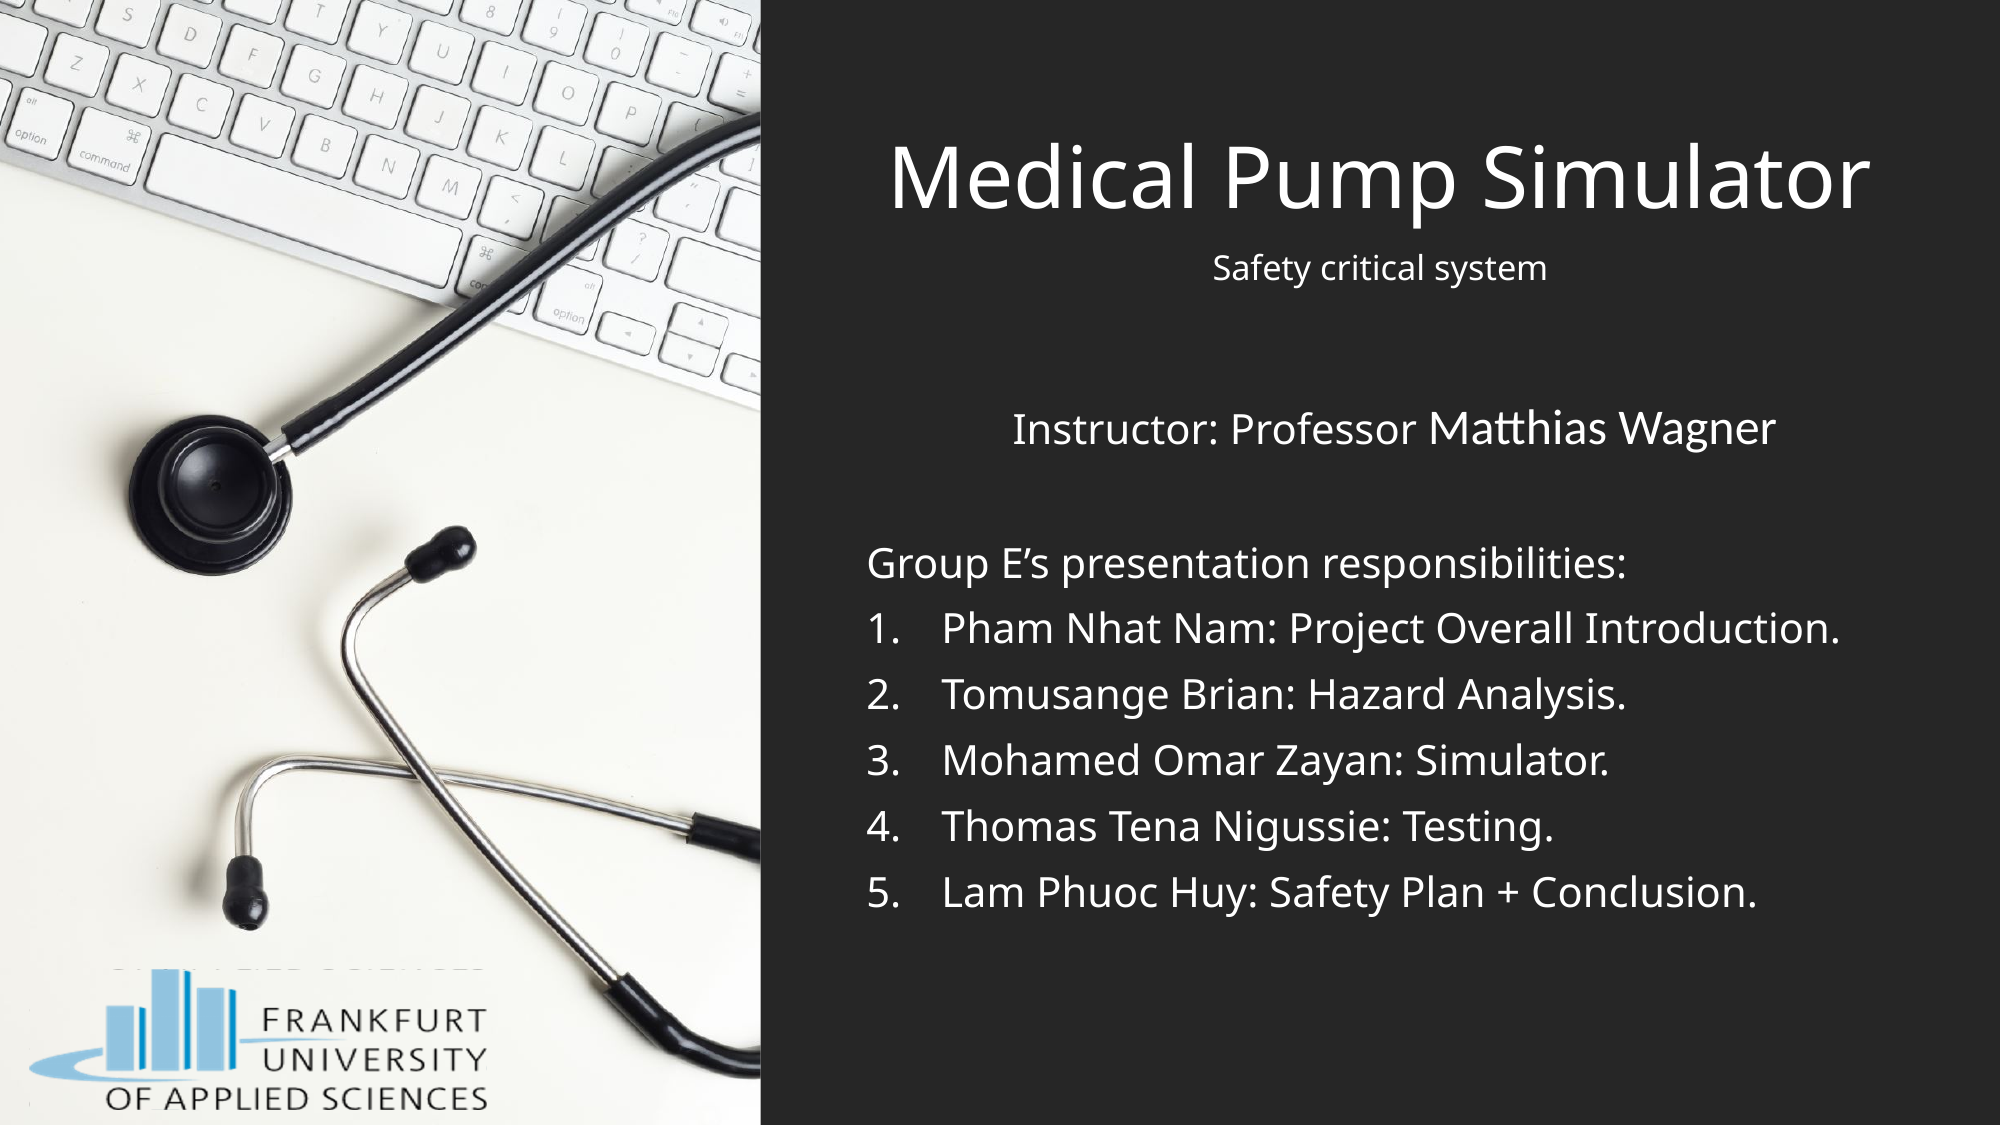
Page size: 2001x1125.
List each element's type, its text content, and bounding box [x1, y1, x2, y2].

title Medical Pump Simulator Safety critical system [805, 59, 1955, 295]
picture [0, 0, 761, 1125]
subtitle Instructor: Professor Matthias Wagner Group E’s presentation responsibilities: Pham Nhat Nam: Project Overall Introduction. Tomusange Brian: Hazard Analysis. Mohamed Omar Zayan: Simulator. Thomas Tena Nigussie: Testing. Lam Phuoc Huy: Safety Plan + Conclusion. [851, 393, 1939, 1026]
text_box [761, 0, 2000, 1125]
